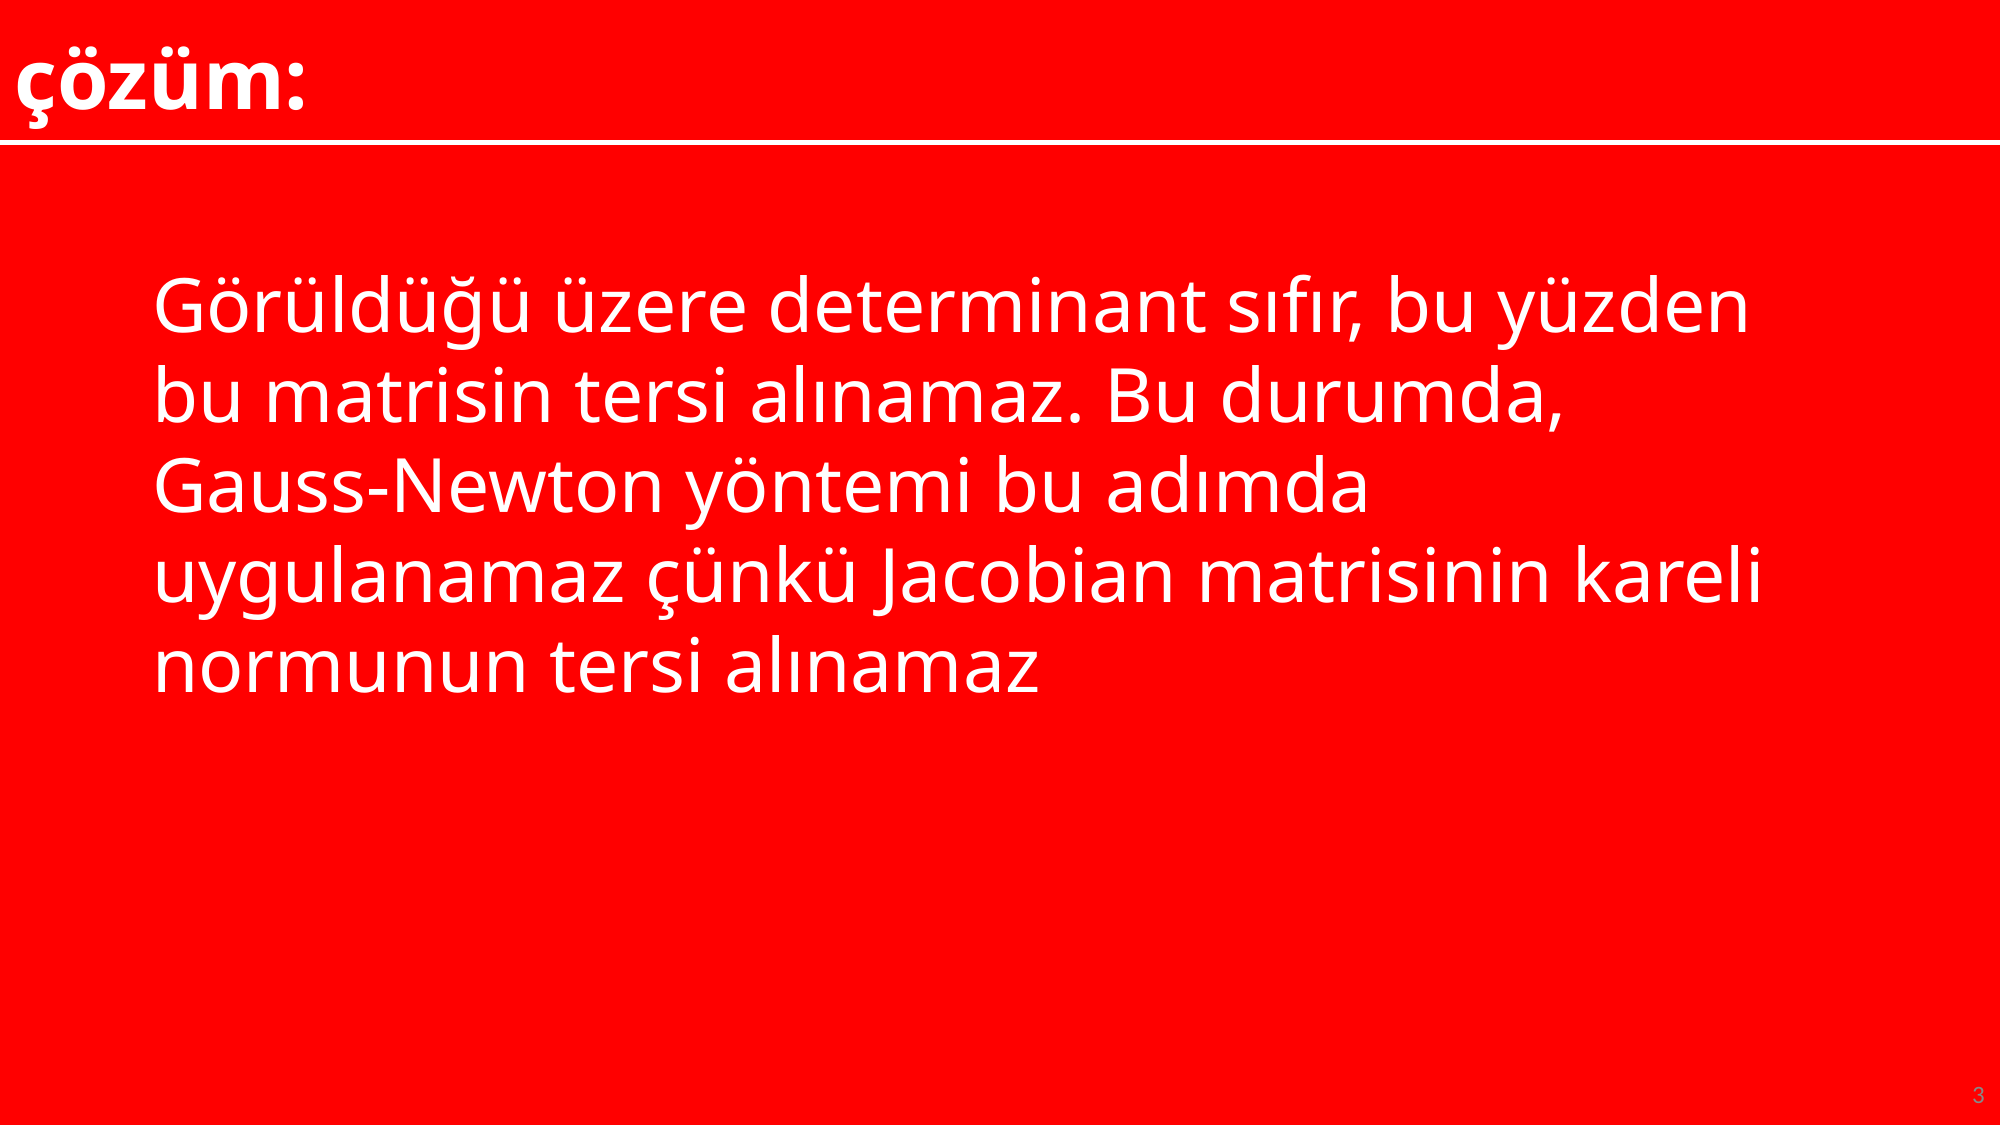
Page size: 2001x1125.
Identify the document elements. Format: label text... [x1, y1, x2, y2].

title çözüm: [12, 0, 1938, 170]
text_box 3 [1970, 1076, 1987, 1109]
text_box Görüldüğü üzere determinant sıfır, bu yüzden bu matrisin tersi alınamaz. Bu durumda, Gauss-Newton yöntemi bu adımda uygulanamaz çünkü Jacobian matrisinin kareli normunun tersi alınamaz [137, 249, 1813, 715]
